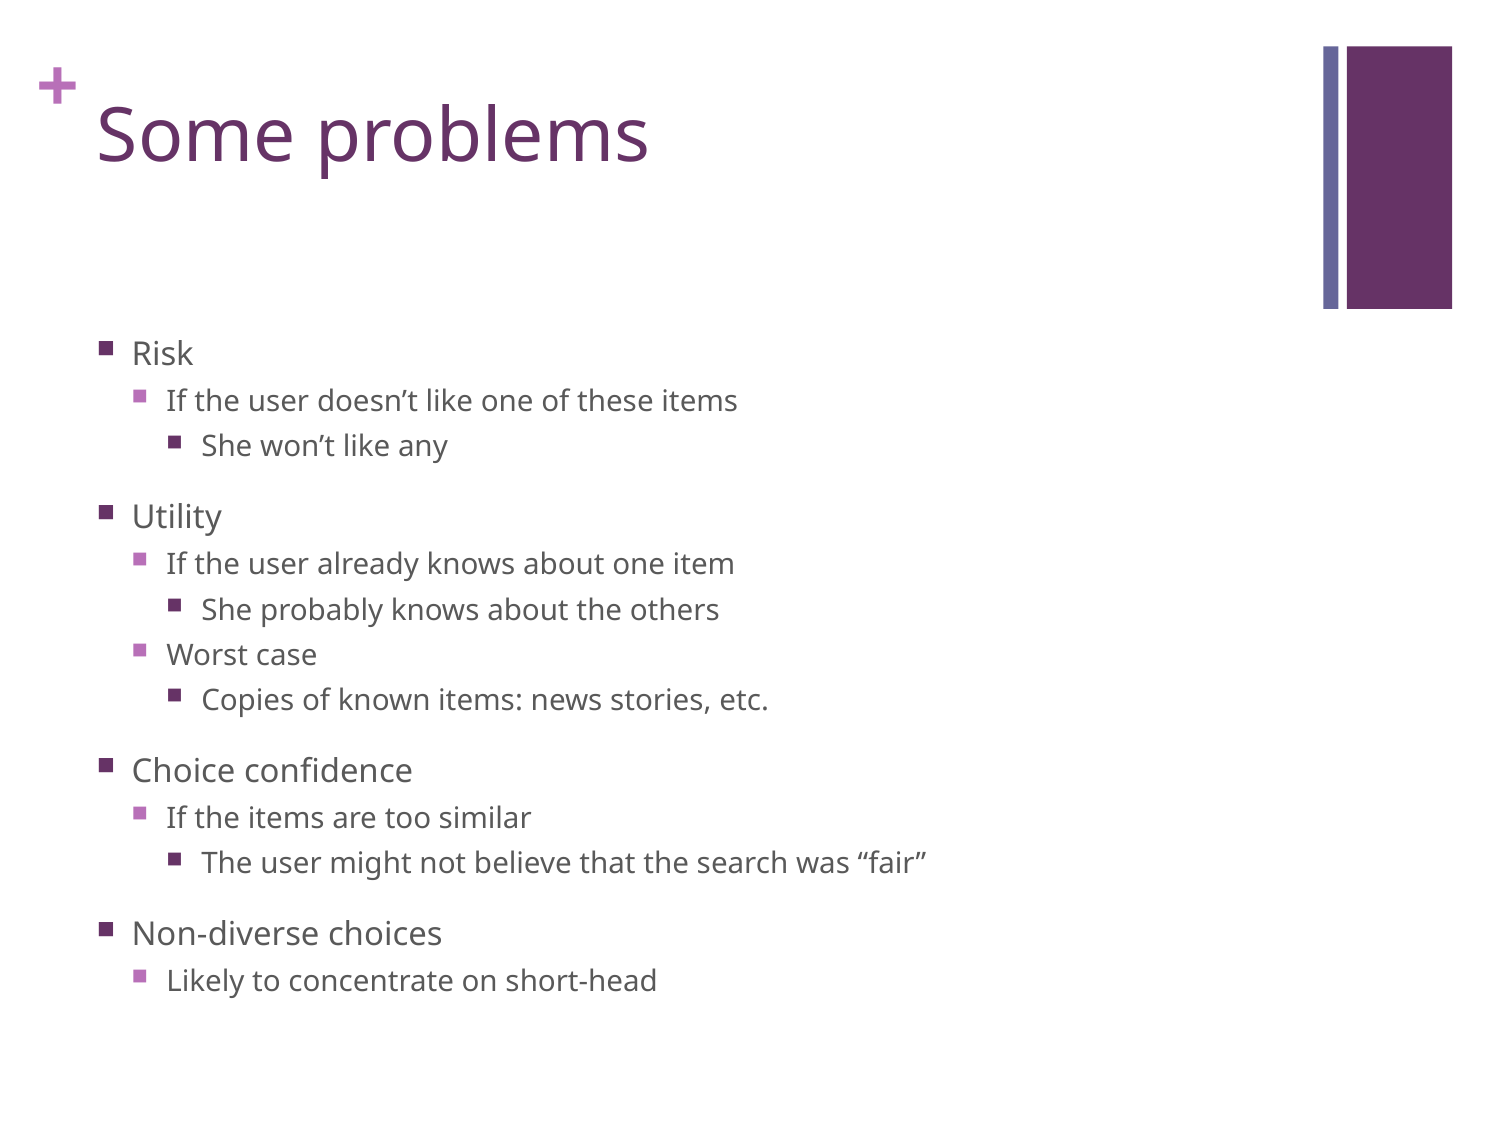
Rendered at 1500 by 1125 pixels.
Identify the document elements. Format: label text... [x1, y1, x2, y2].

title Some problems [81, 79, 1322, 263]
list Risk If the user doesn’t like one of these items She won’t like any Utility If the user already knows about one item She probably knows about the others Worst case Copies of known items: news stories, etc. Choice confidence If the items are too similar The user might not believe that the search was “fair” Non-diverse choices Likely to concentrate on short-head [81, 324, 1322, 1005]
